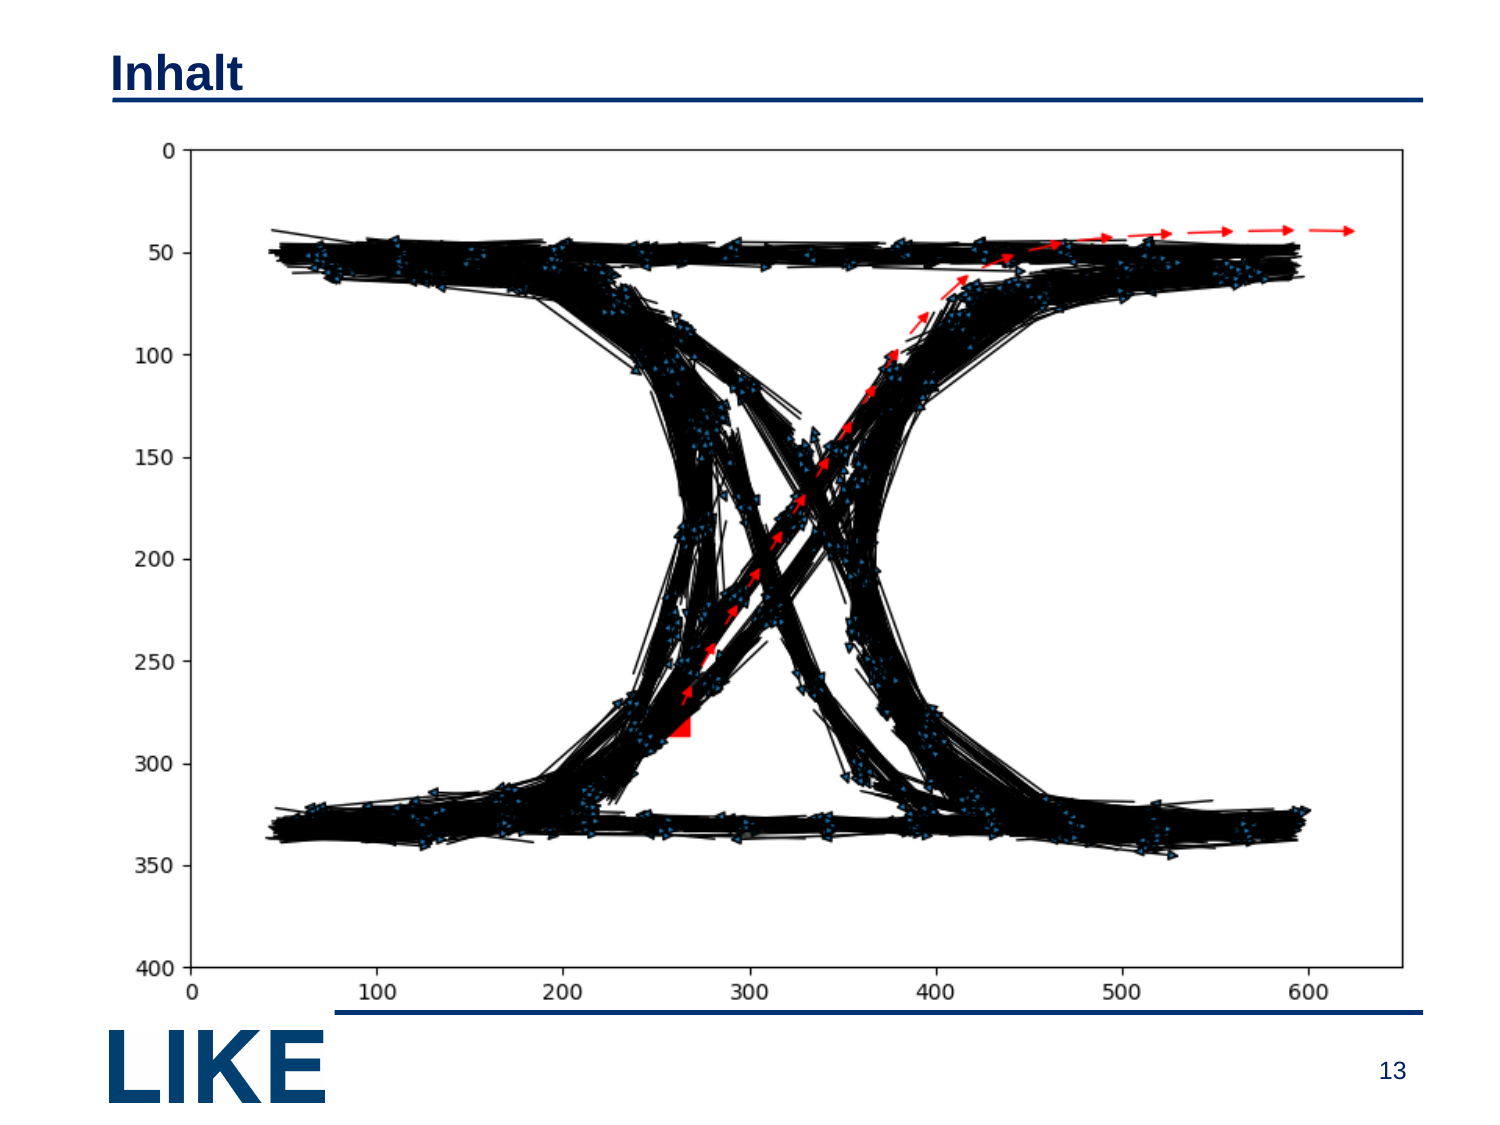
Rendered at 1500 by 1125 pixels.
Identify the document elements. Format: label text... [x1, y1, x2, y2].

title Inhalt [95, 32, 1446, 161]
picture [109, 1030, 325, 1103]
picture [130, 136, 1410, 1004]
